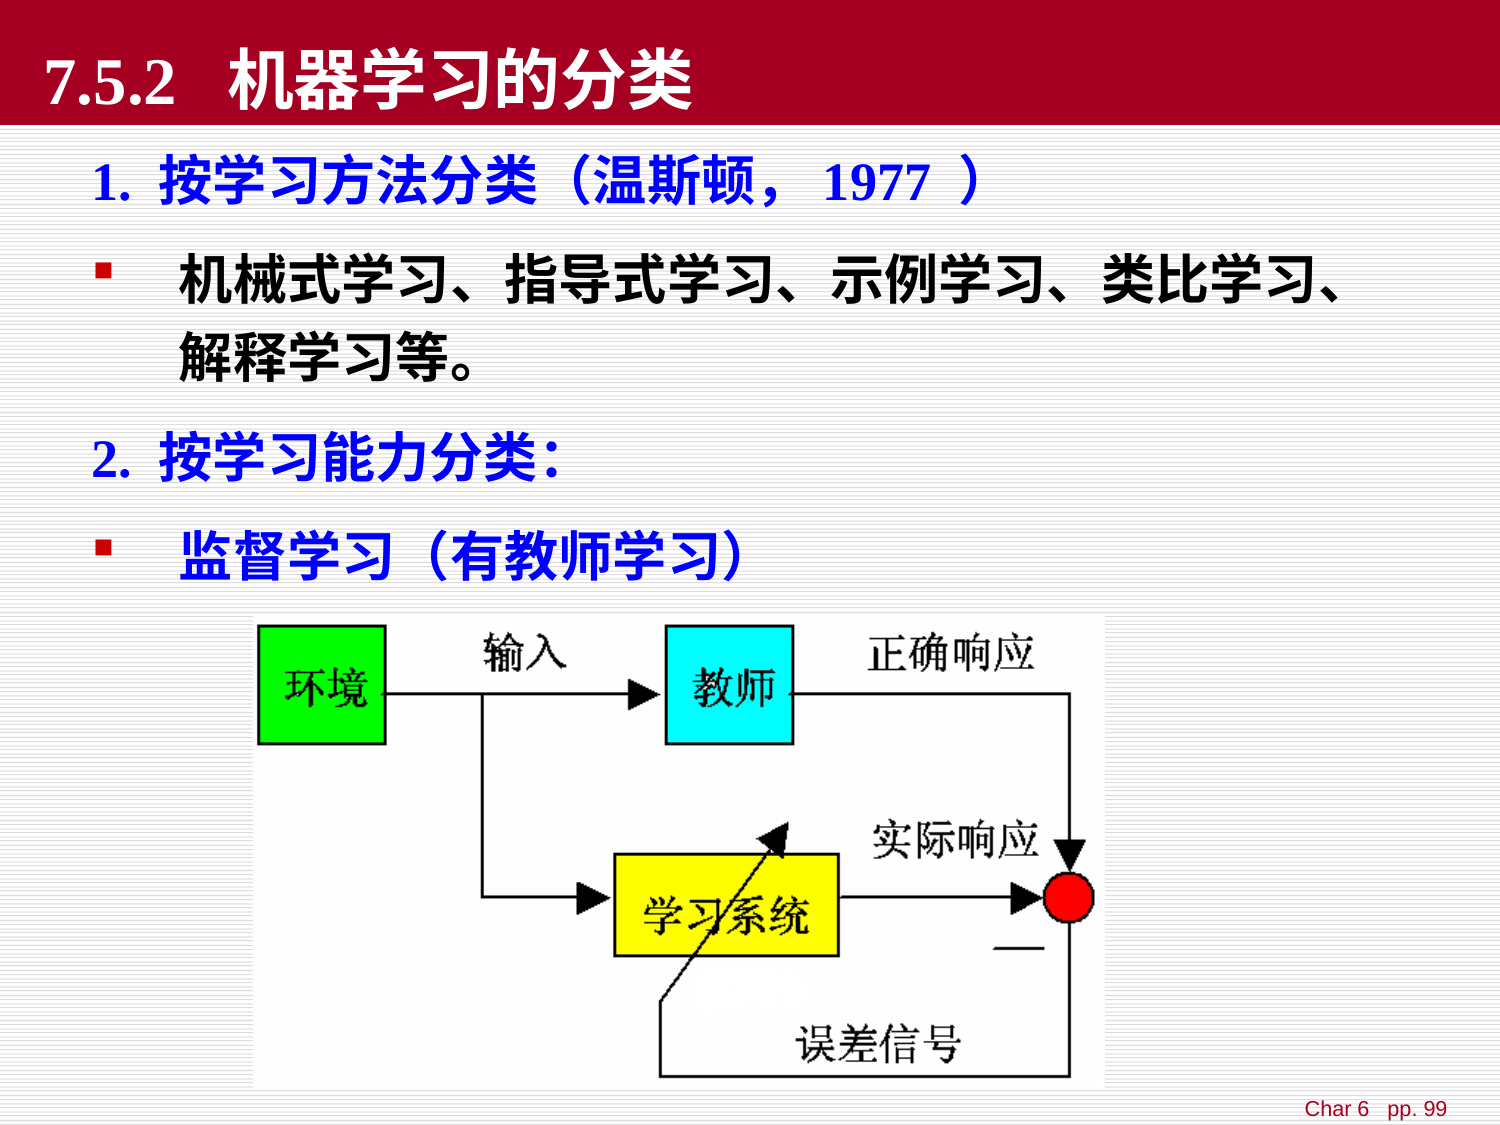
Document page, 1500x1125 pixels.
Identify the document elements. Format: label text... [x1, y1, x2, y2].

text_box 1. 按学习方法分类（温斯顿，1977 ） 机械式学习、指导式学习、示例学习、类比学习、 解释学习等。 2. 按学习能力分类： 监督学习（有教师学习） [76, 125, 1427, 1016]
slide_number Char 6 pp. 99 [1137, 1062, 1463, 1122]
text_box 7.5.2 机器学习的分类 [0, 0, 1500, 125]
picture [0, 125, 1500, 1125]
